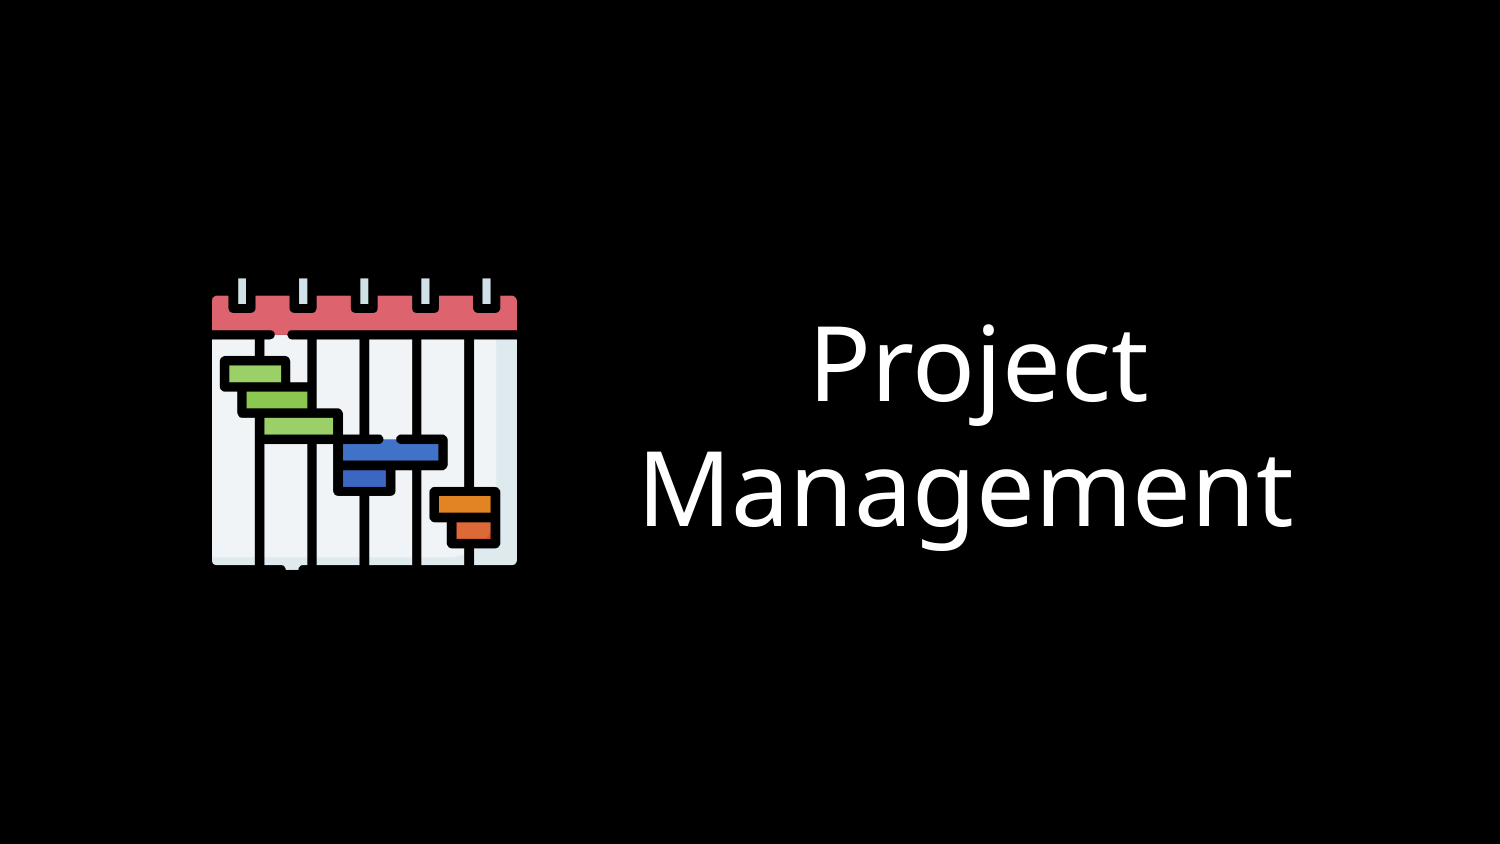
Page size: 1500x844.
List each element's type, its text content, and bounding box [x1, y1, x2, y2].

picture [202, 260, 526, 584]
title Project Management [616, 260, 1342, 583]
